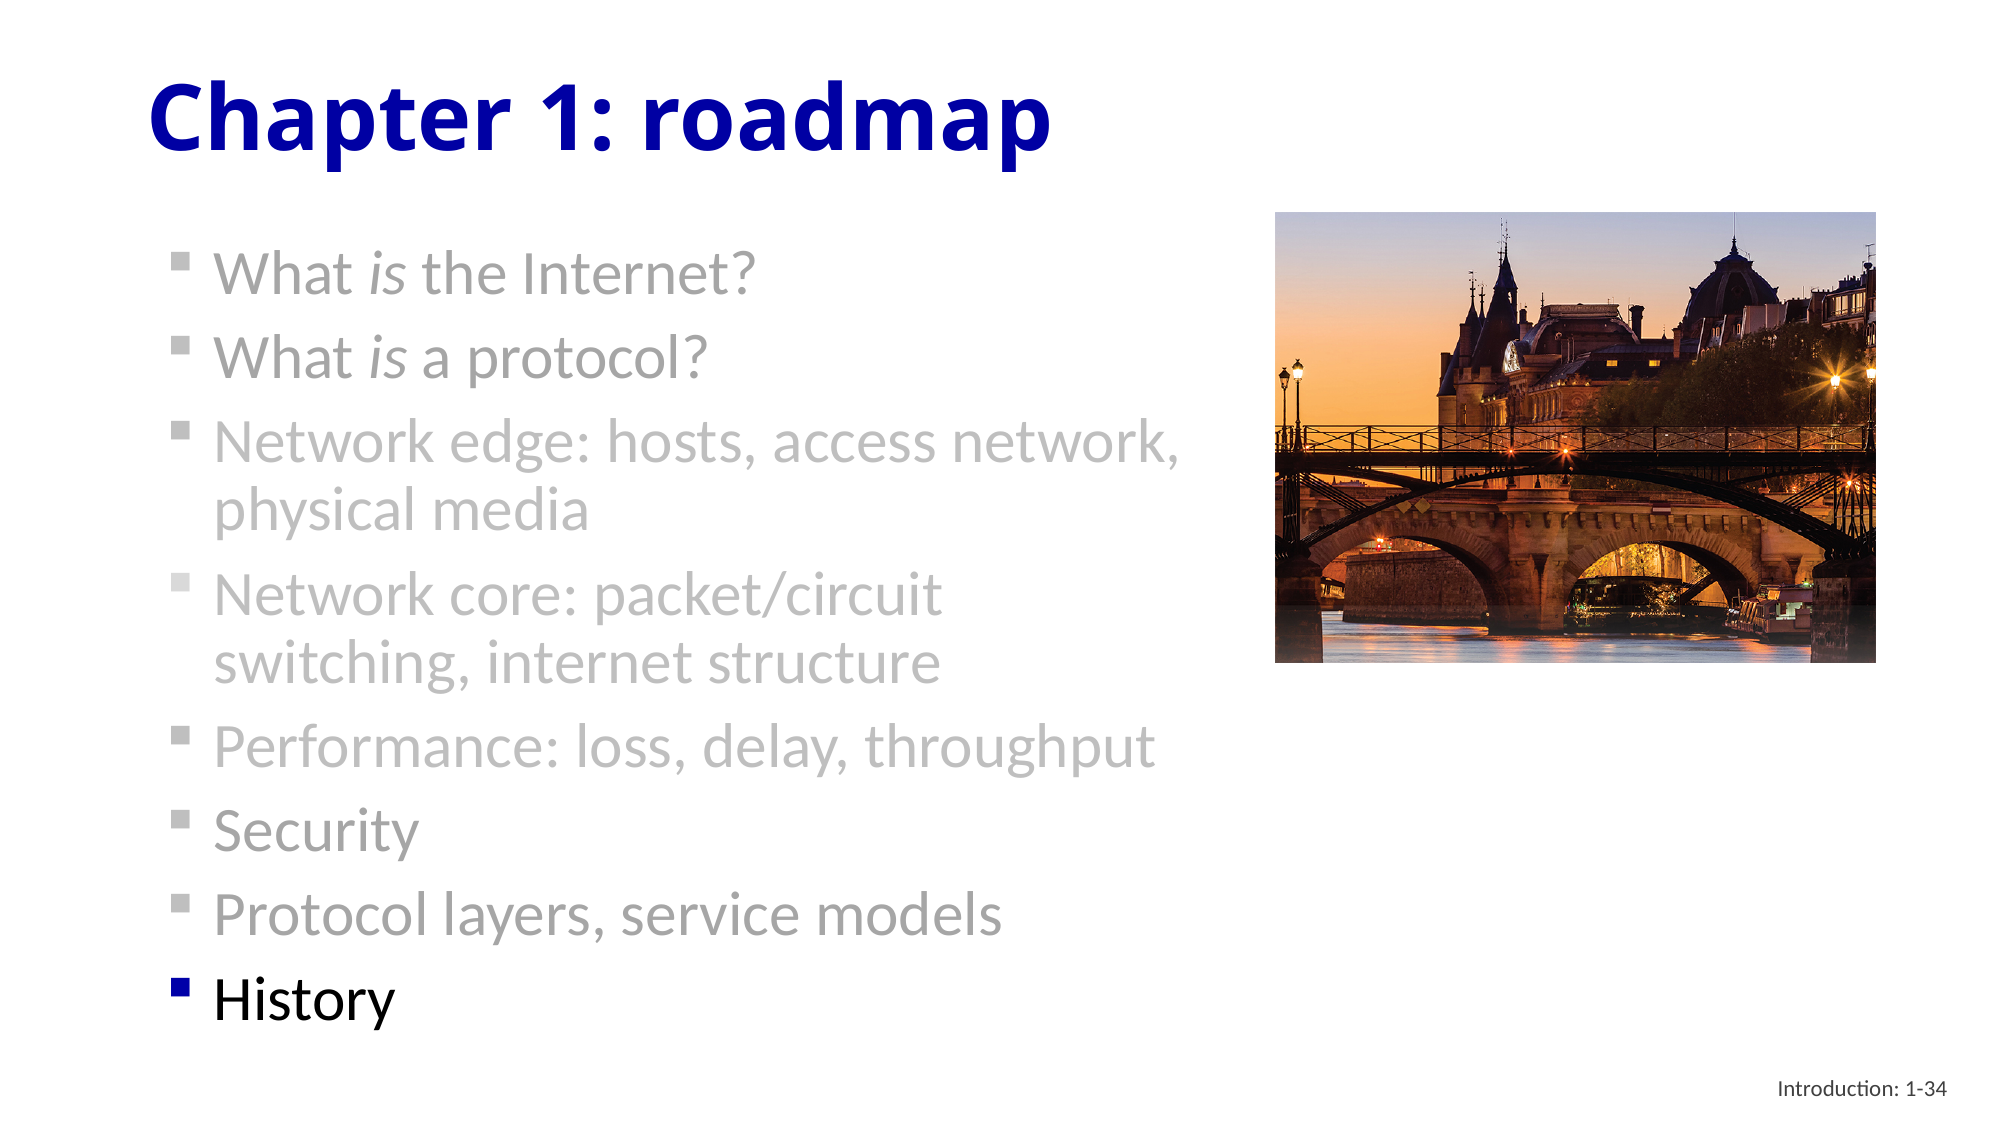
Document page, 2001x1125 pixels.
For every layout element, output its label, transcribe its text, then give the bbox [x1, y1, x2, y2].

slide_number Introduction: 1-34 [1512, 1056, 1963, 1117]
picture [1275, 212, 1876, 663]
list What is the Internet? What is a protocol? Network edge: hosts, access network, physical media Network core: packet/circuit switching, internet structure Performance: loss, delay, throughput Security Protocol layers, service models History [131, 231, 1217, 1057]
title Chapter 1: roadmap [131, 47, 1856, 195]
